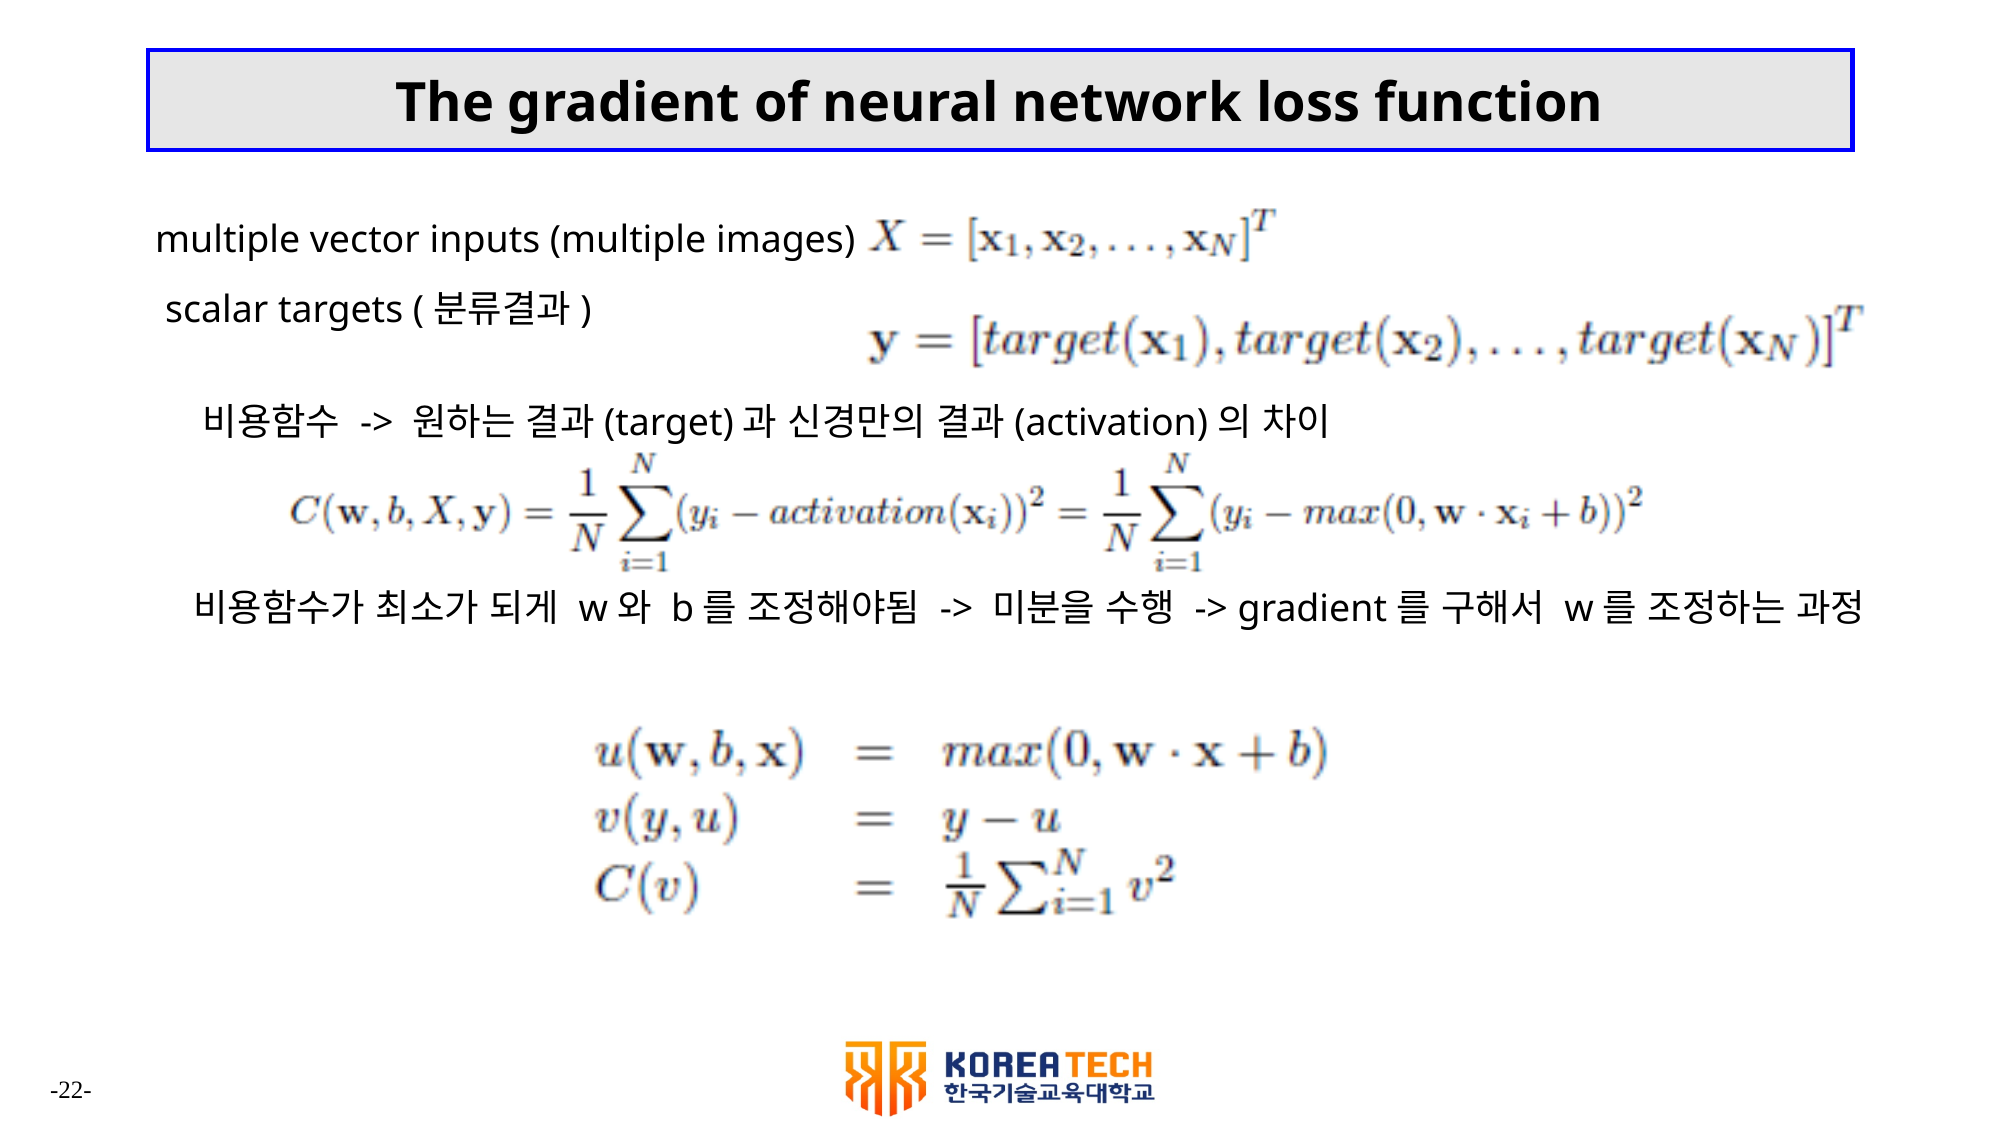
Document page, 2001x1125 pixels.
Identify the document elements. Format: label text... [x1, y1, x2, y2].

picture [267, 431, 1663, 595]
picture [553, 695, 1370, 945]
picture [810, 1035, 1190, 1121]
text_box scalar targets (분류결과) [150, 277, 607, 338]
picture [846, 287, 1884, 392]
text_box 비용함수가 최소가 되게 w와 b를 조정해야됨 -> 미분을 수행 -> gradient를 구해서 w를 조정하는 과정 [178, 576, 1881, 637]
picture [857, 195, 1296, 279]
title The gradient of neural network loss function [146, 48, 1855, 152]
slide_number -22- [0, 1065, 142, 1125]
text_box multiple vector inputs (multiple images) [140, 208, 852, 268]
text_box 비용함수 -> 원하는 결과(target)과 신경만의 결과(activation)의 차이 [187, 391, 1347, 451]
